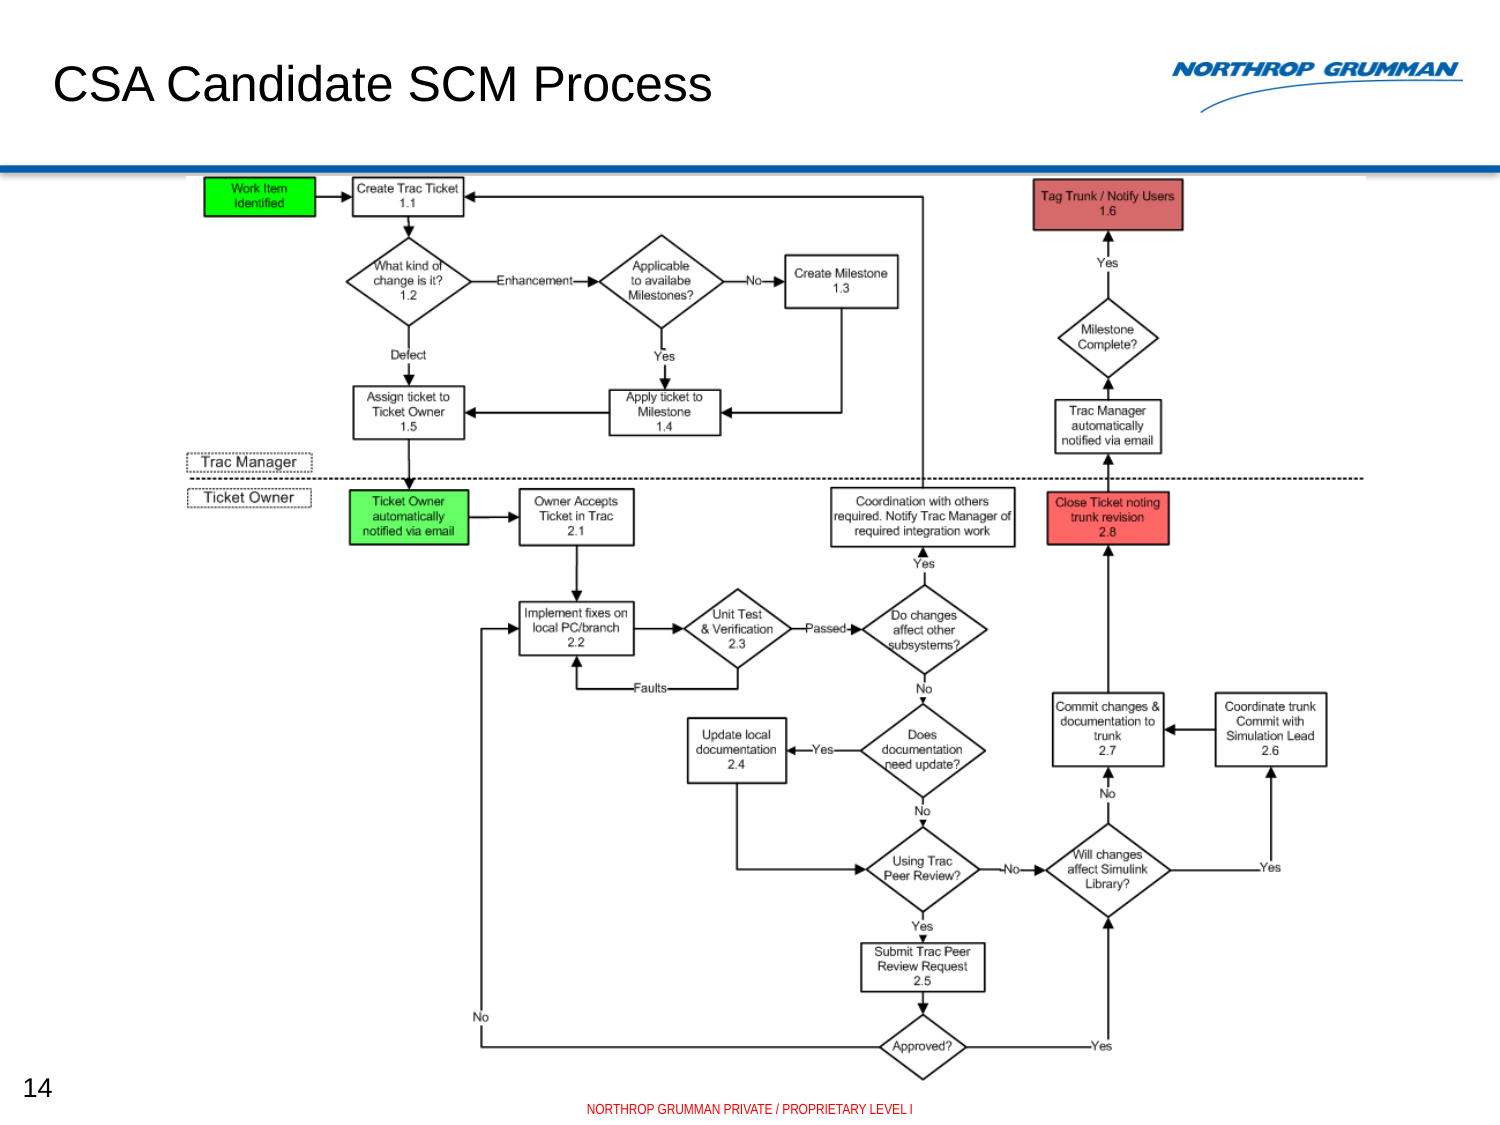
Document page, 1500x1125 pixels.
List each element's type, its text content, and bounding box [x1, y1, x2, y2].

footer NORTHROP GRUMMAN PRIVATE / PROPRIETARY LEVEL I [417, 1092, 1083, 1125]
slide_number 14 [4, 1062, 71, 1112]
picture [1172, 62, 1463, 113]
picture [185, 176, 1367, 1081]
title CSA Candidate SCM Process [37, 12, 1138, 151]
